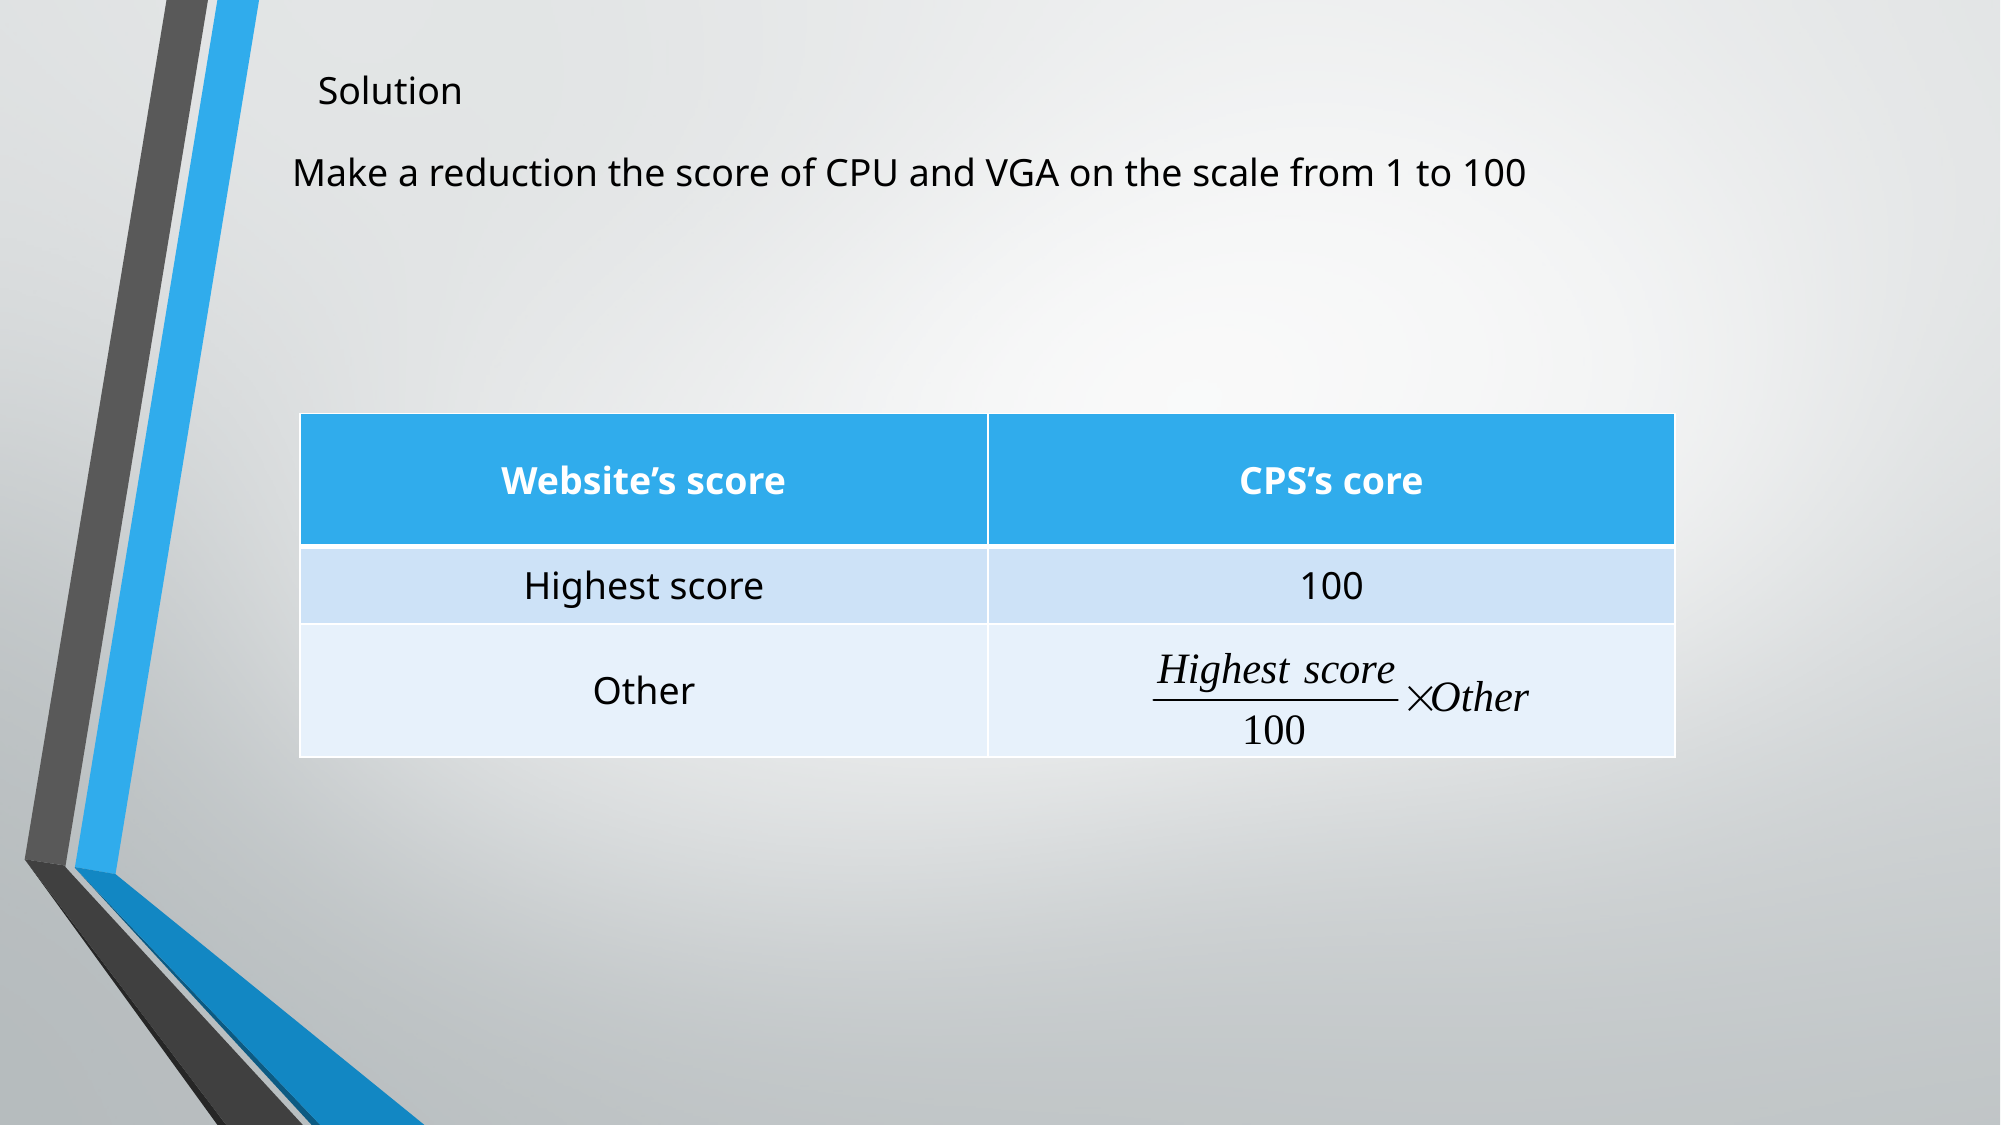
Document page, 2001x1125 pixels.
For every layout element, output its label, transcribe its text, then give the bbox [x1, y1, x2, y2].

picture [1146, 641, 1540, 755]
table_cell [989, 625, 1674, 756]
table_cell Other [301, 625, 987, 756]
table_header Website’s score [301, 414, 987, 544]
table_header CPS’s core [989, 414, 1674, 544]
text_box Make a reduction the score of CPU and VGA on the scale from 1 to 100 [277, 141, 1544, 202]
text_box Solution [303, 59, 479, 120]
table_cell 100 [989, 549, 1674, 623]
table_cell Highest score [301, 549, 987, 623]
